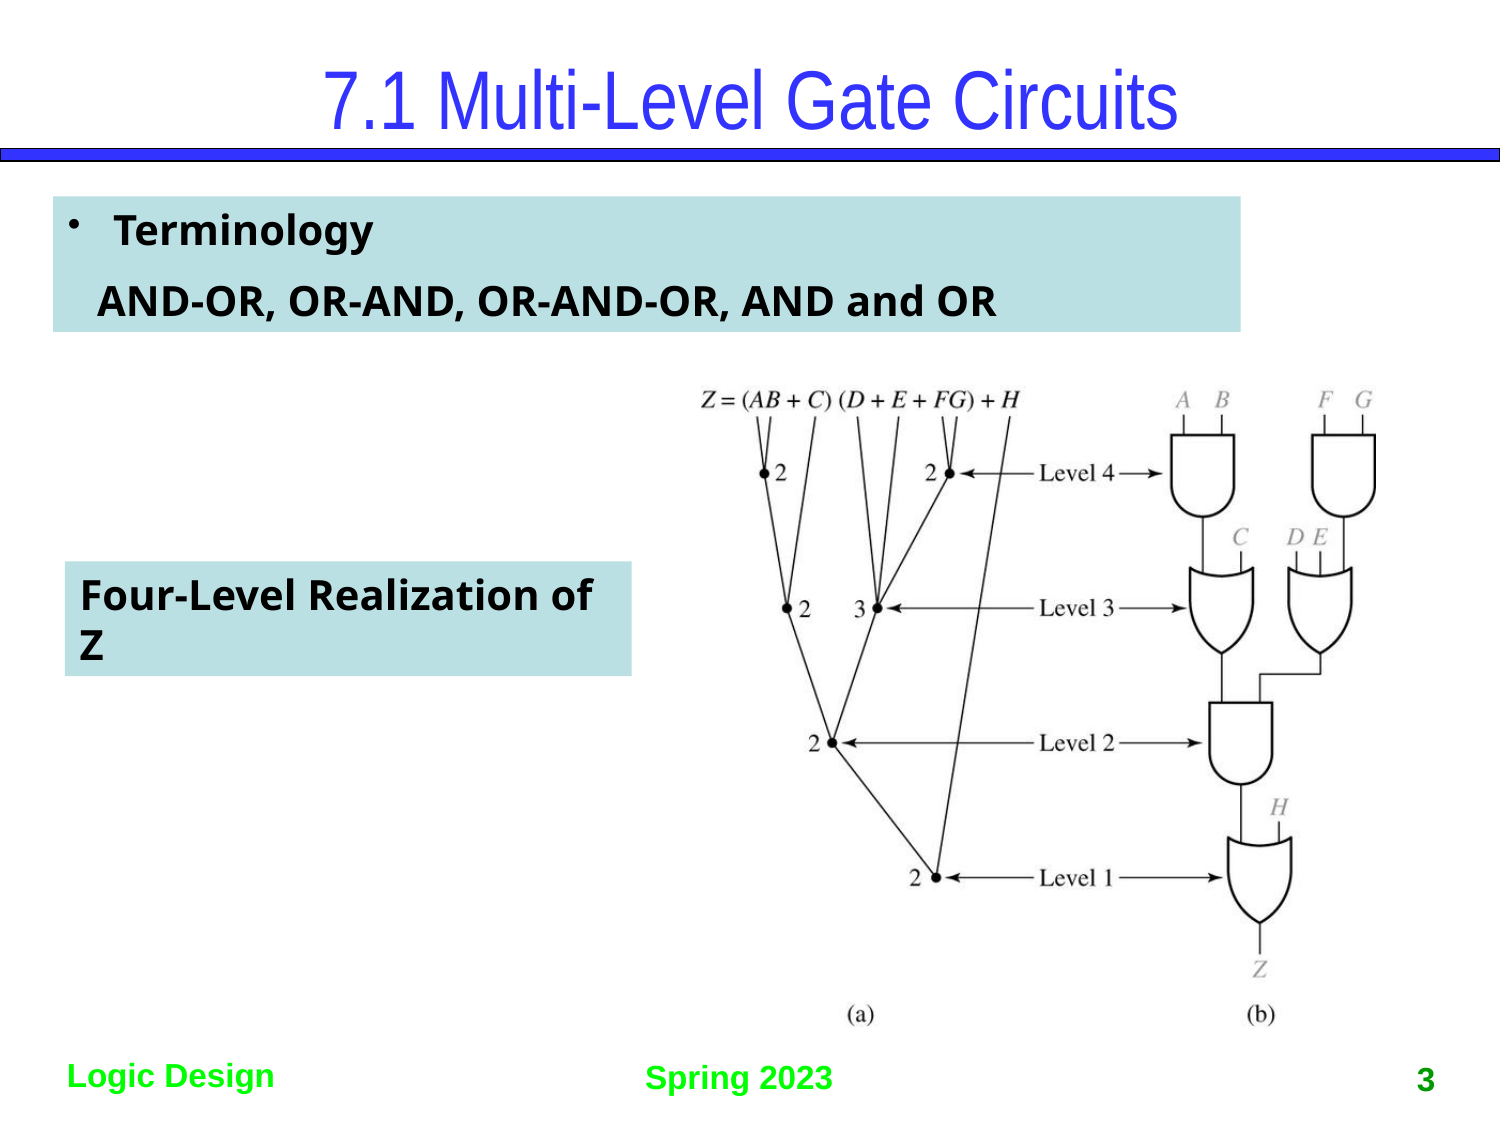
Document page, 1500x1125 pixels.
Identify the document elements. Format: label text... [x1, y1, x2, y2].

text_box Terminology AND-OR, OR-AND, OR-AND-OR, AND and OR [53, 196, 1241, 332]
text_box Four-Level Realization of Z [64, 561, 632, 677]
slide_number 3 [1369, 1034, 1483, 1107]
title 7.1 Multi-Level Gate Circuits [76, 54, 1427, 138]
picture [701, 385, 1377, 1028]
